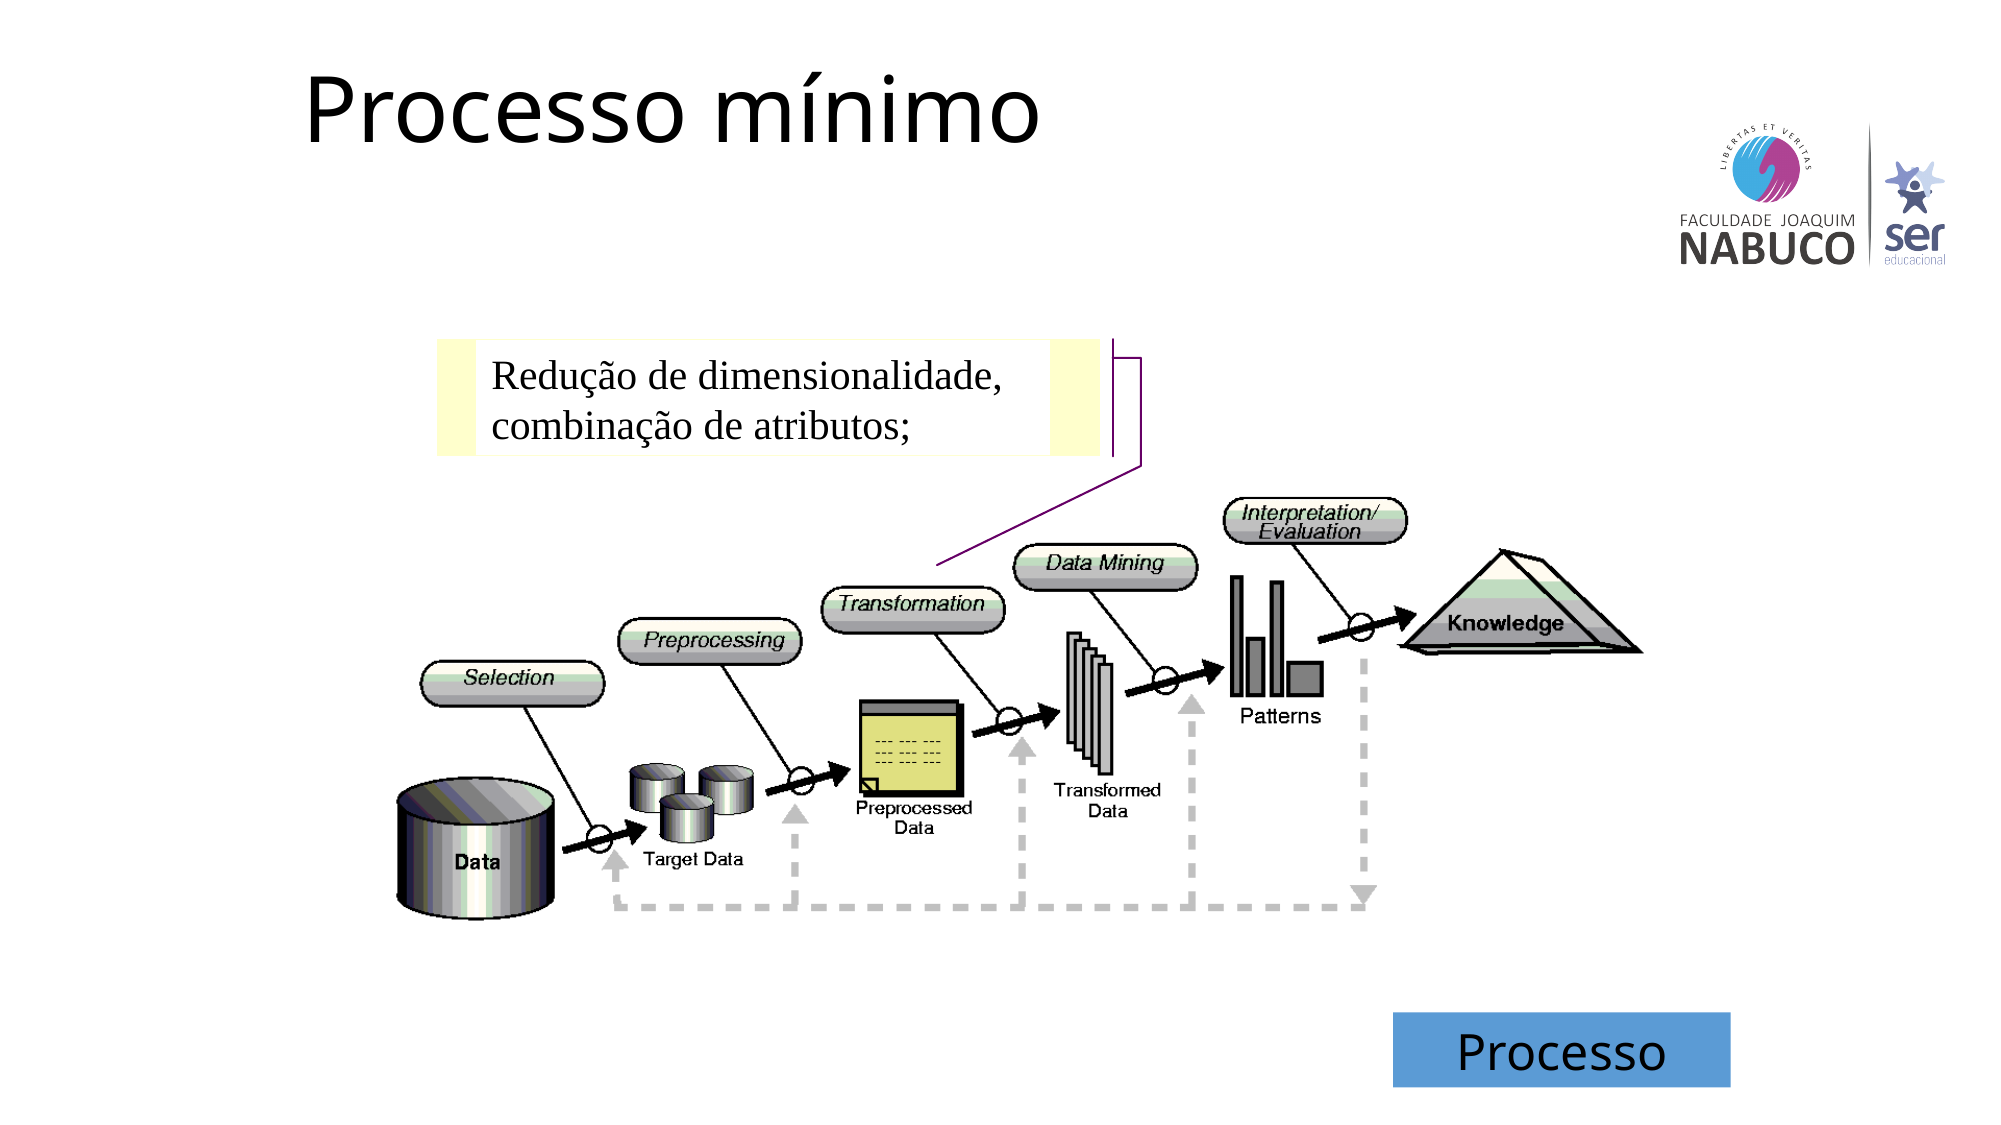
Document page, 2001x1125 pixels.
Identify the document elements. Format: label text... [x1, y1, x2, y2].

picture [387, 330, 1653, 957]
text_box Processo [1393, 1012, 1731, 1088]
title Processo mínimo [287, 19, 1562, 207]
picture [1681, 121, 1945, 269]
